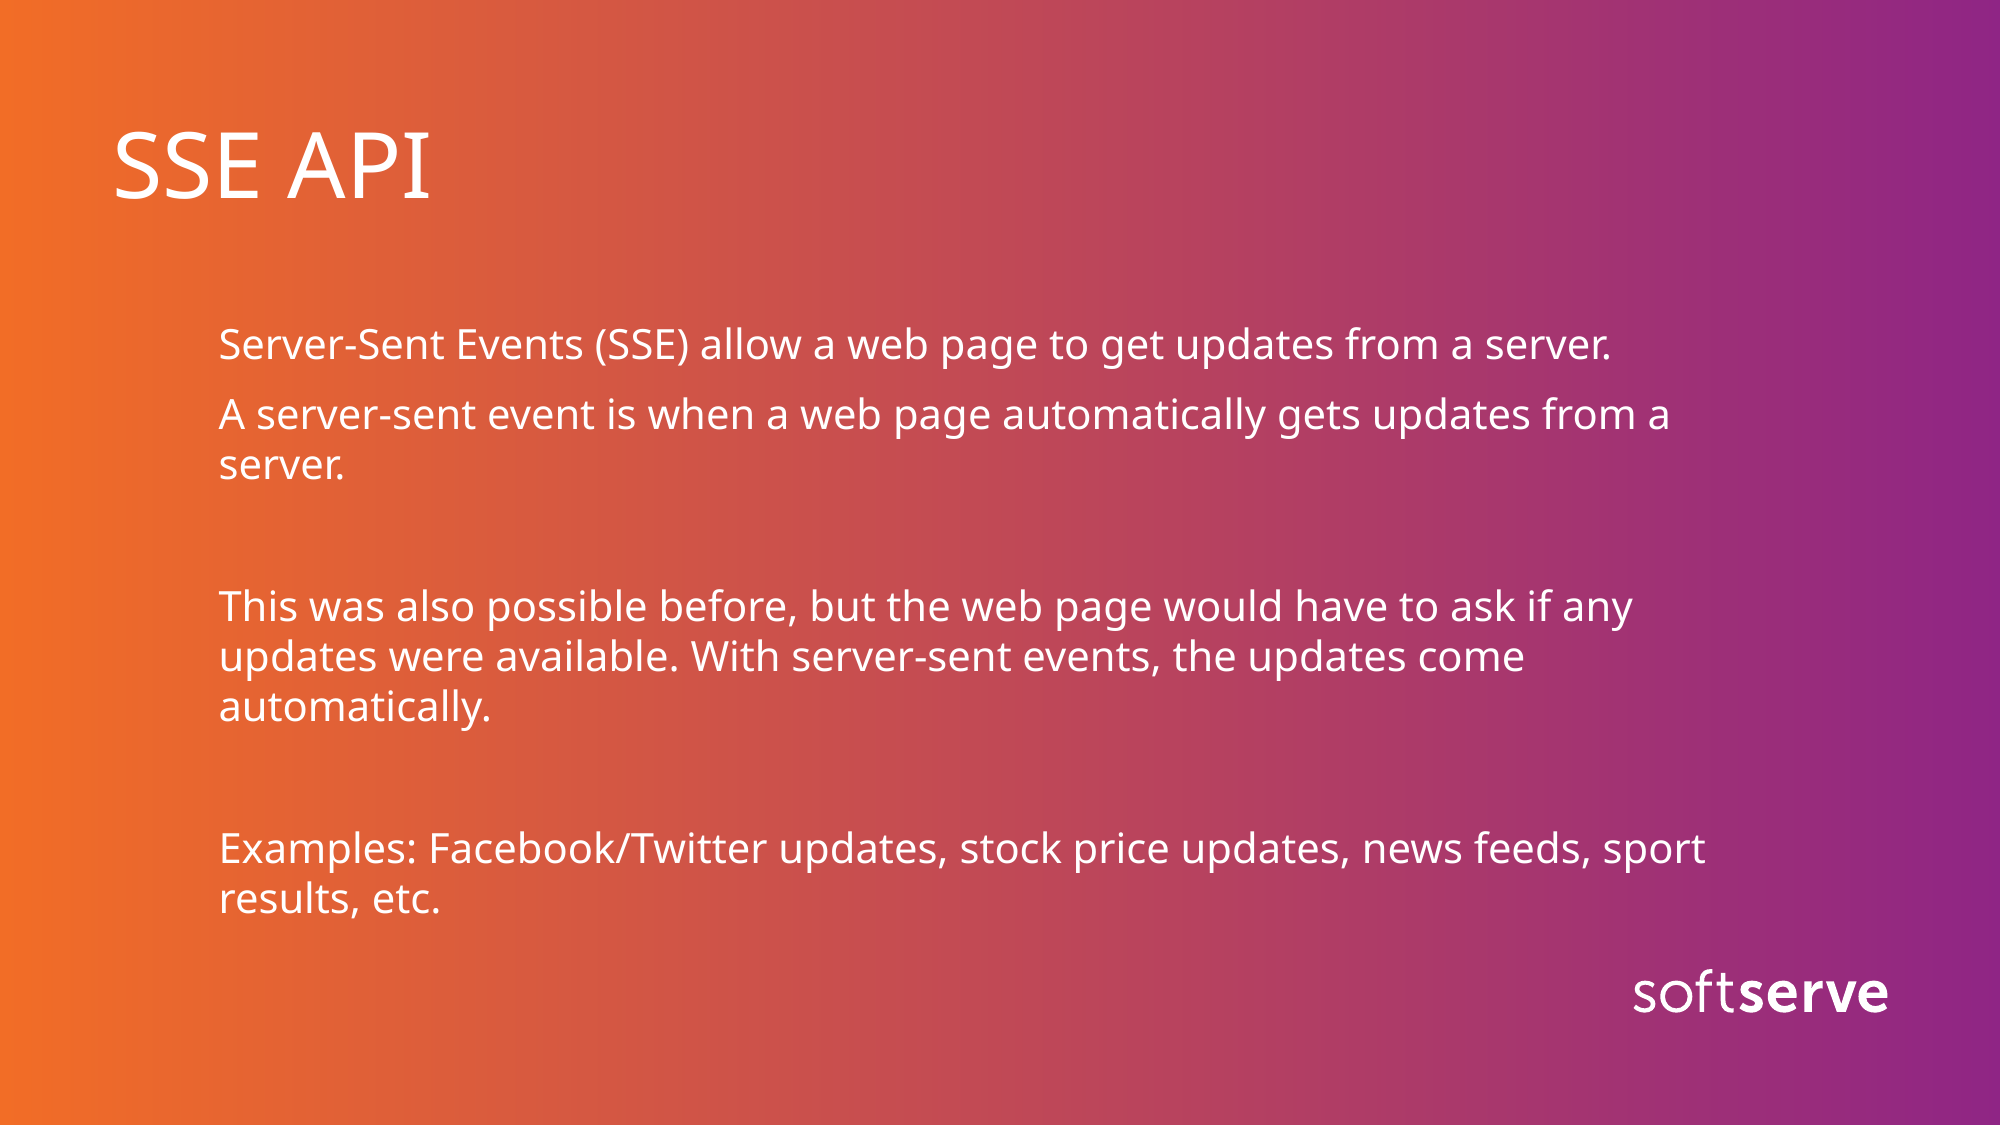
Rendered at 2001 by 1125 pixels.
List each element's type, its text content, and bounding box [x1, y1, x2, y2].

title SSE API [112, 112, 1888, 225]
list Server-Sent Events (SSE) allow a web page to get updates from a server. A server-sent event is when a web page automatically gets updates from a server. This was also possible before, but the web page would have to ask if any updates were available. With server-sent events, the updates come automatically. Examples: Facebook/Twitter updates, stock price updates, news feeds, sport results, etc. [218, 310, 1791, 900]
